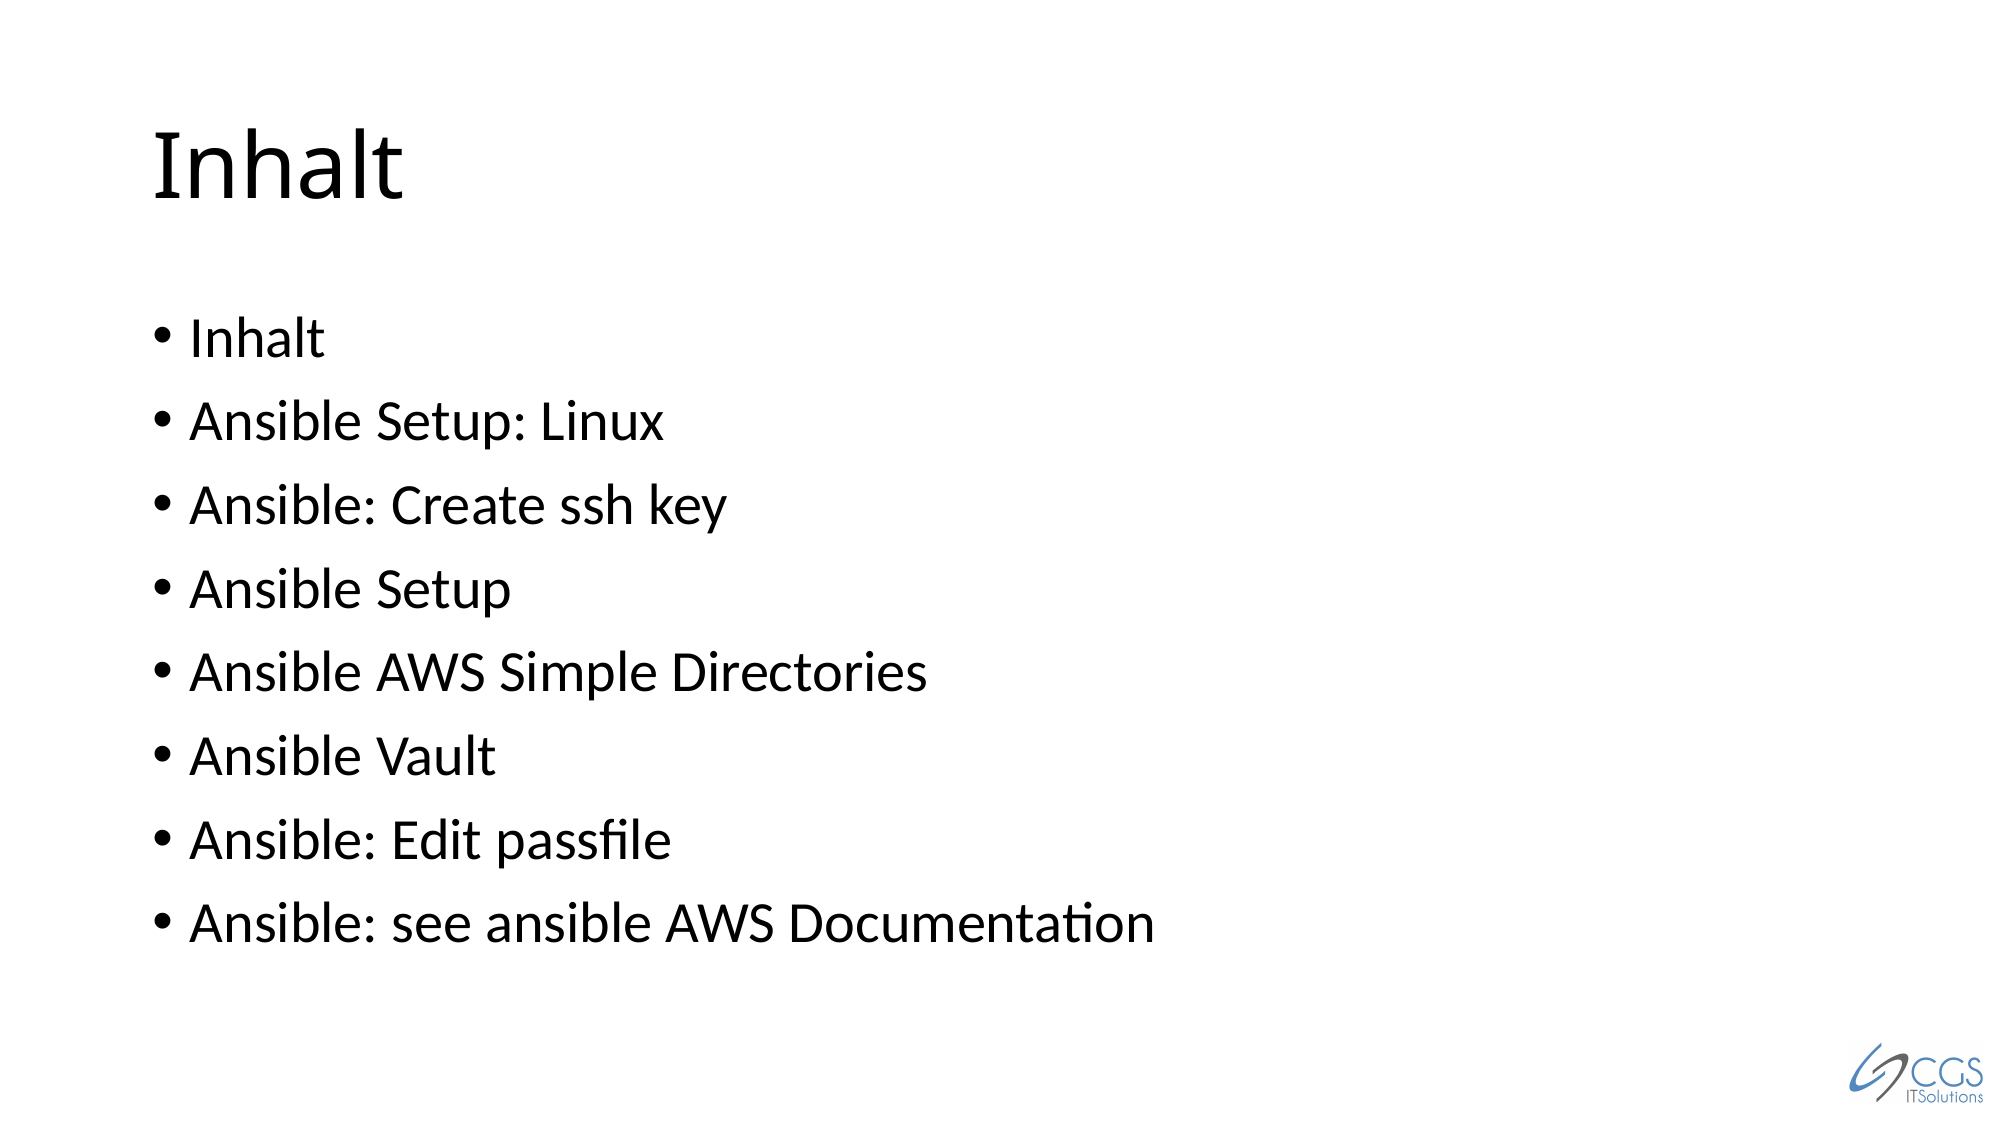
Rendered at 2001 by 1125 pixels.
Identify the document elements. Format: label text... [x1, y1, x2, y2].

picture [1849, 1042, 1983, 1103]
list Inhalt Ansible Setup: Linux Ansible: Create ssh key Ansible Setup Ansible AWS Simple Directories Ansible Vault Ansible: Edit passfile Ansible: see ansible AWS Documentation [137, 299, 1863, 1014]
title Inhalt [137, 59, 1863, 278]
